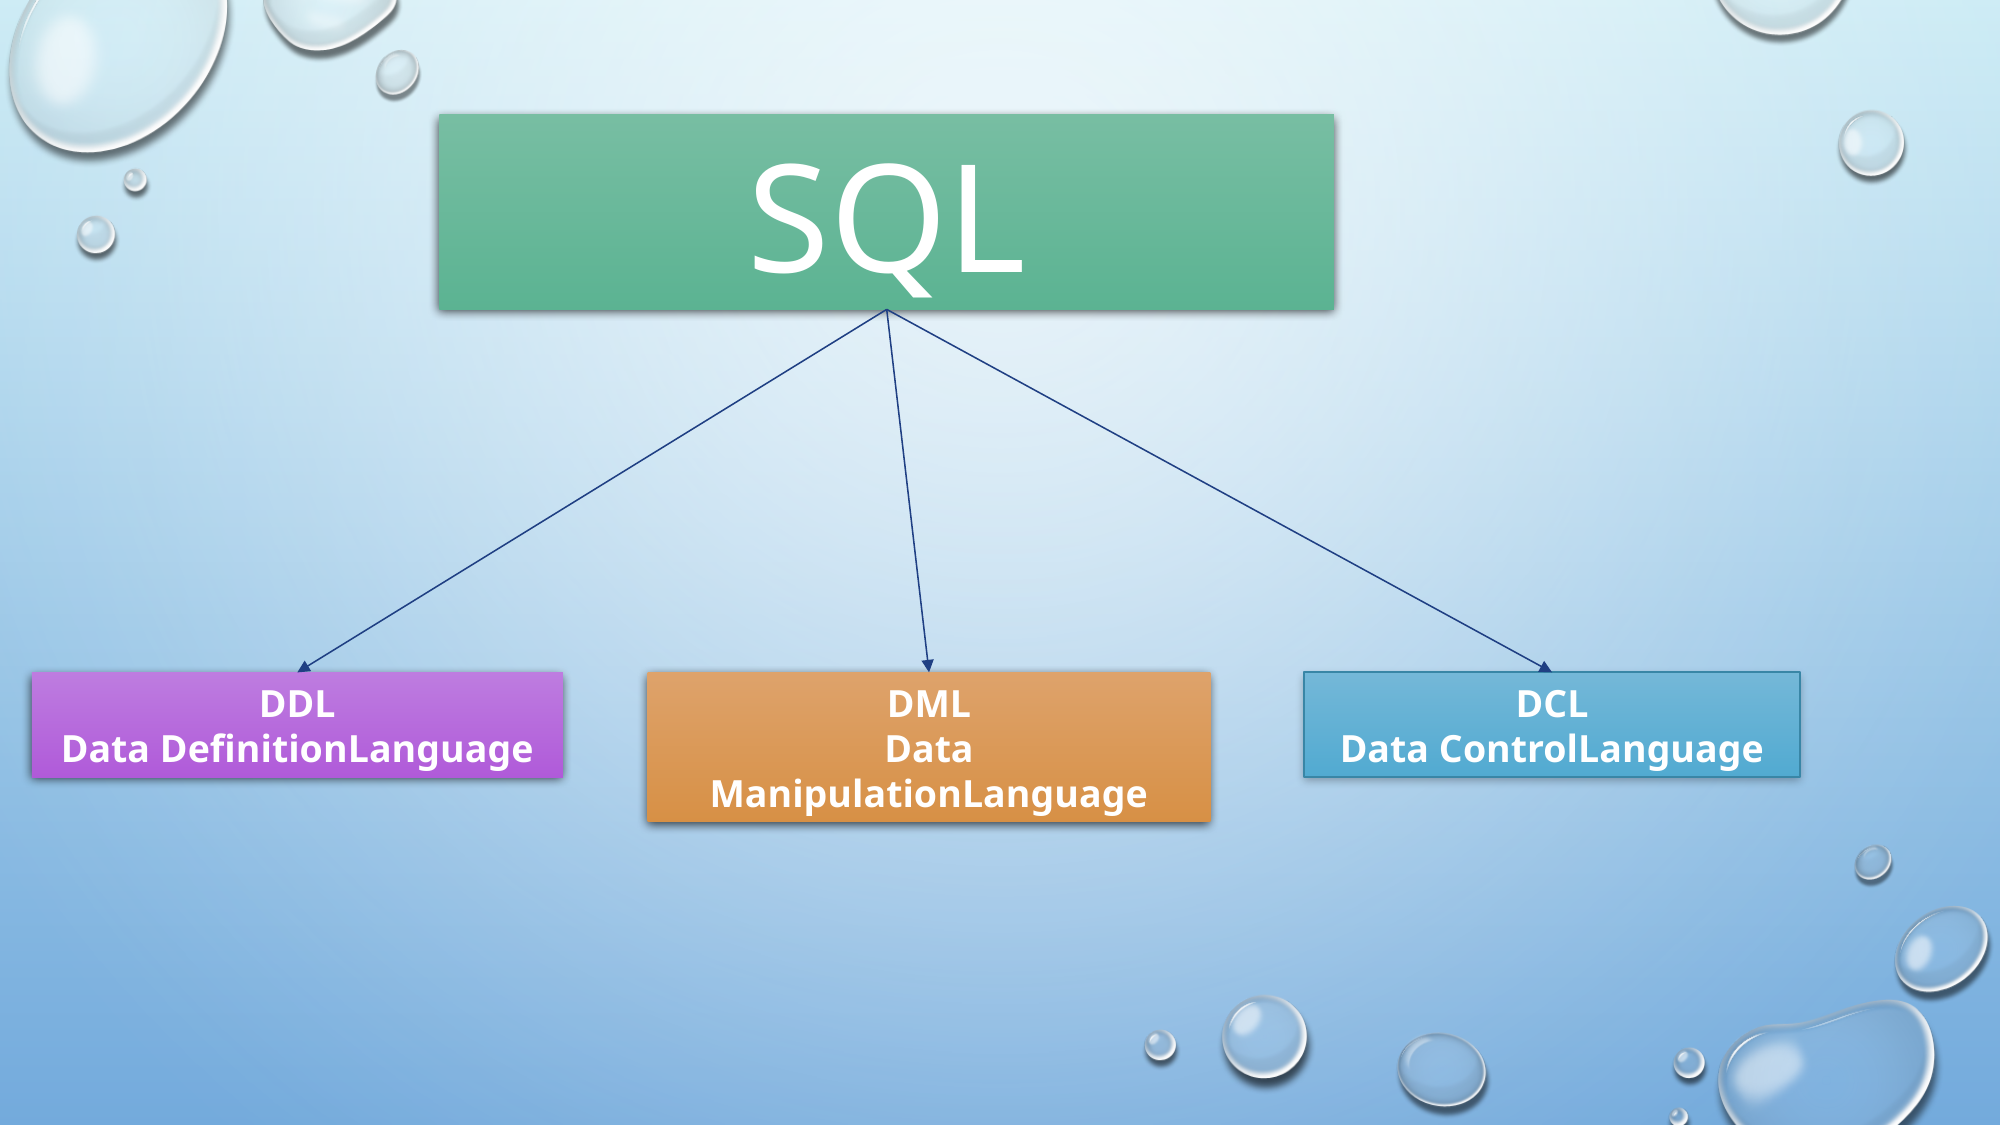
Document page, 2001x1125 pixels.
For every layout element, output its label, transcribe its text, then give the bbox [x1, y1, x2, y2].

text_box DCL Data ControlLanguage [1303, 671, 1801, 778]
picture [0, 0, 2000, 1125]
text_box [886, 311, 1553, 673]
text_box DDL Data DefinitionLanguage [31, 672, 563, 778]
text_box SQL [439, 114, 1334, 309]
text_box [297, 311, 883, 673]
text_box DML Data ManipulationLanguage [647, 681, 1211, 822]
